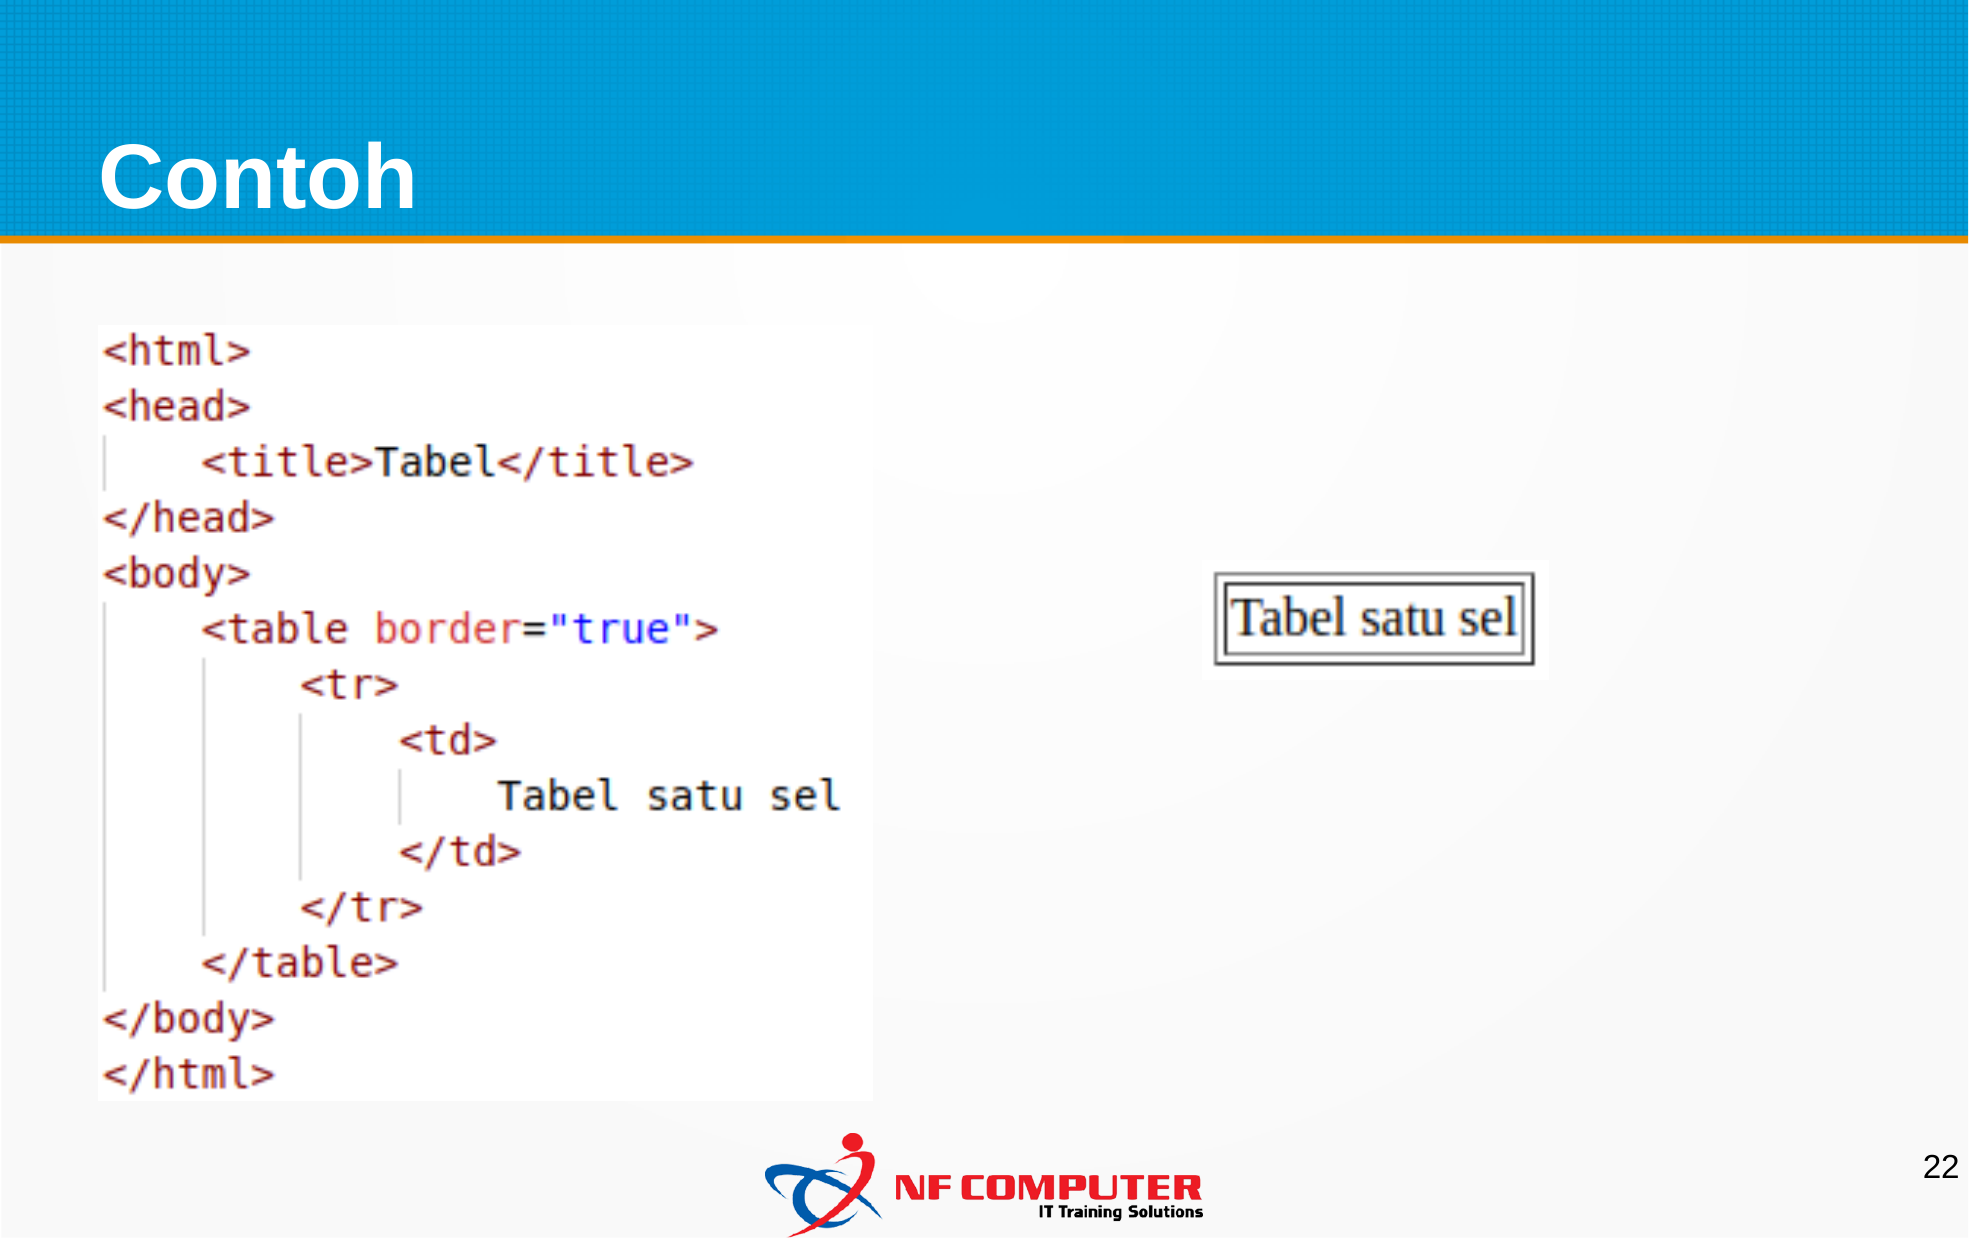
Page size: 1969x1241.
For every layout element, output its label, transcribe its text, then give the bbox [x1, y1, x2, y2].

picture [0, 236, 1969, 1241]
text_box Contoh [98, 19, 1870, 227]
slide_number 22 [1841, 1145, 1960, 1241]
